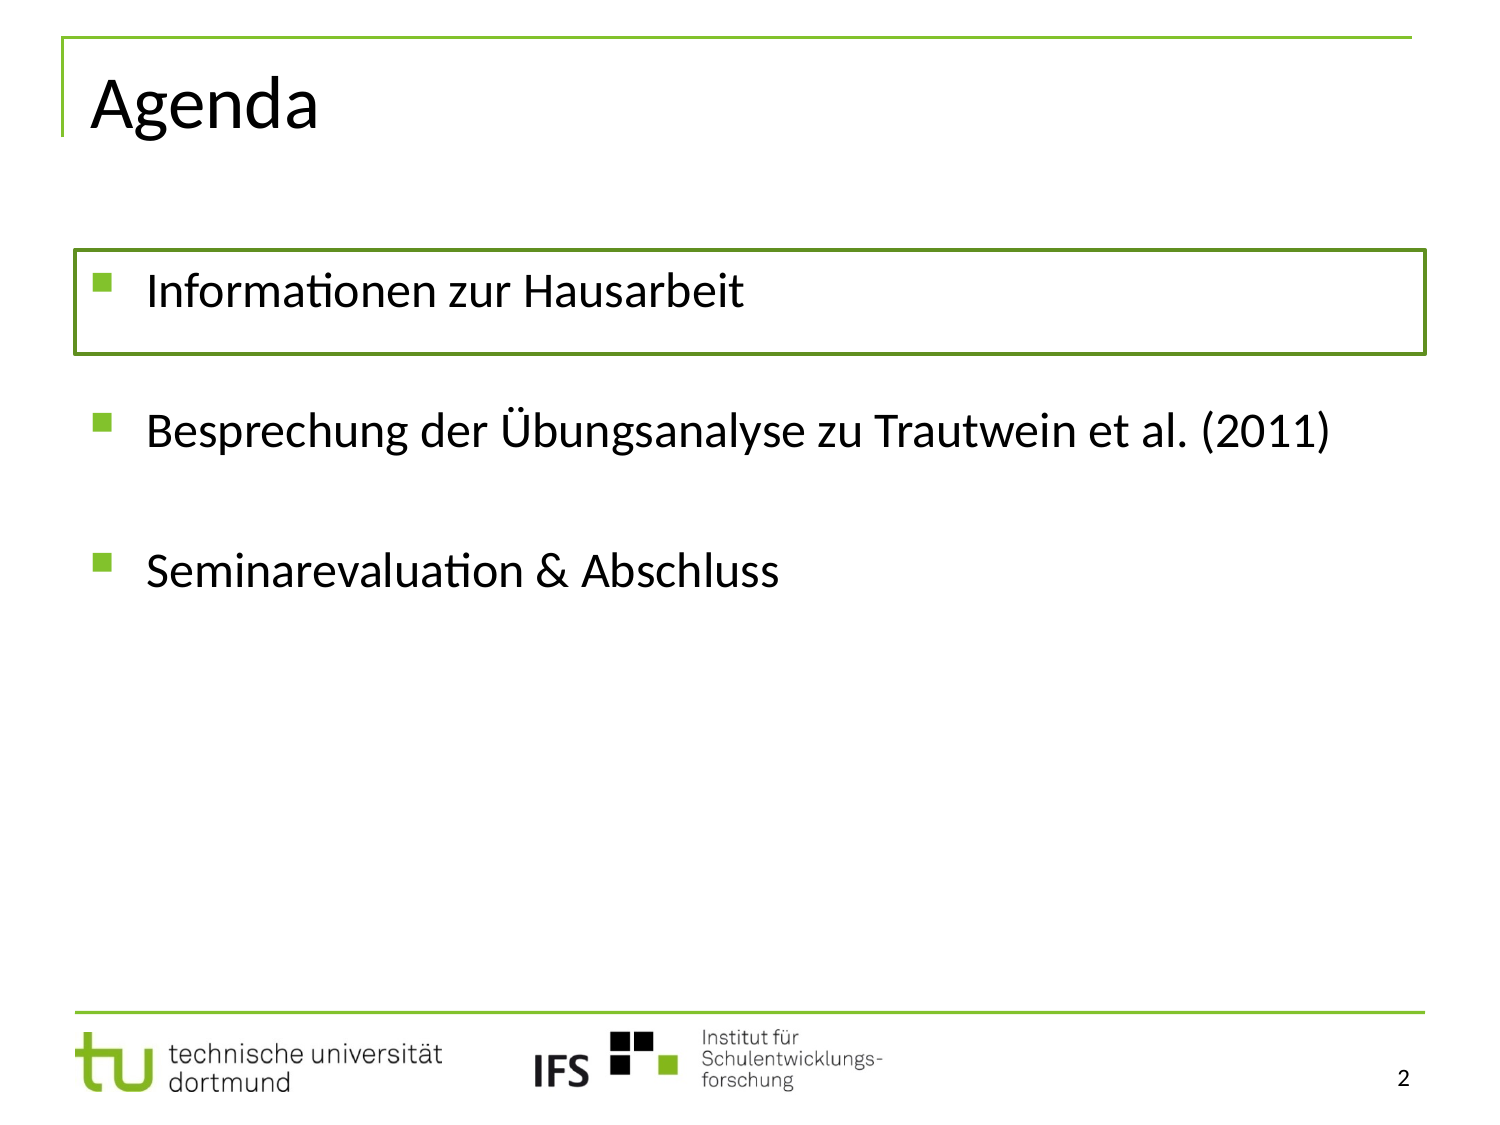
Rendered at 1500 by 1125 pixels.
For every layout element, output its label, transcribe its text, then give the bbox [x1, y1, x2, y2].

text_box [73, 248, 1427, 356]
picture [525, 1023, 888, 1100]
slide_number 2 [1074, 1023, 1426, 1100]
title Agenda [75, 45, 1425, 233]
list Informationen zur Hausarbeit Besprechung der Übungsanalyse zu Trautwein et al. (2011) Seminarevaluation & Abschluss [75, 356, 1425, 993]
picture [75, 1032, 442, 1092]
